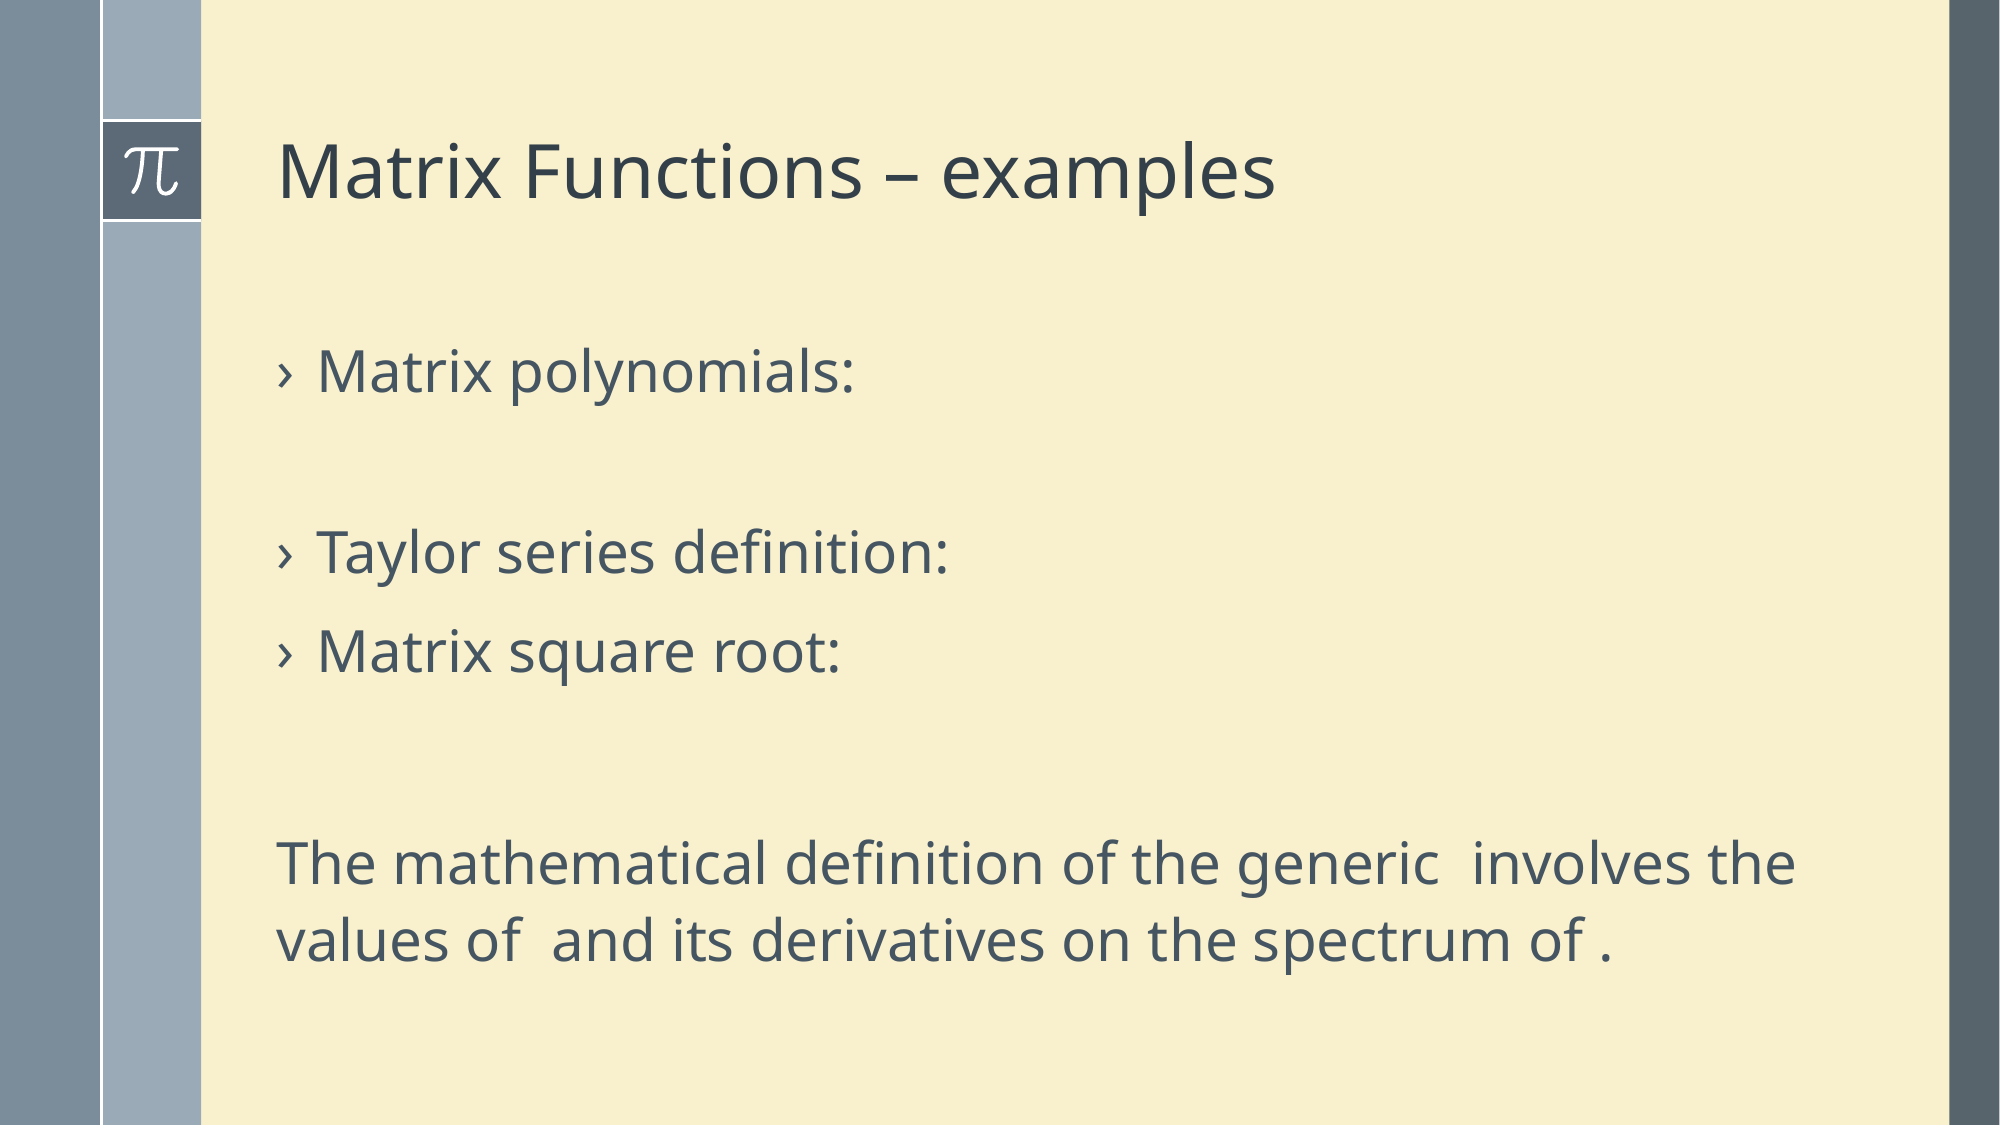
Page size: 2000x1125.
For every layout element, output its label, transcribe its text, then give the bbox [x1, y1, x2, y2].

title Matrix Functions – examples [261, 19, 1867, 223]
